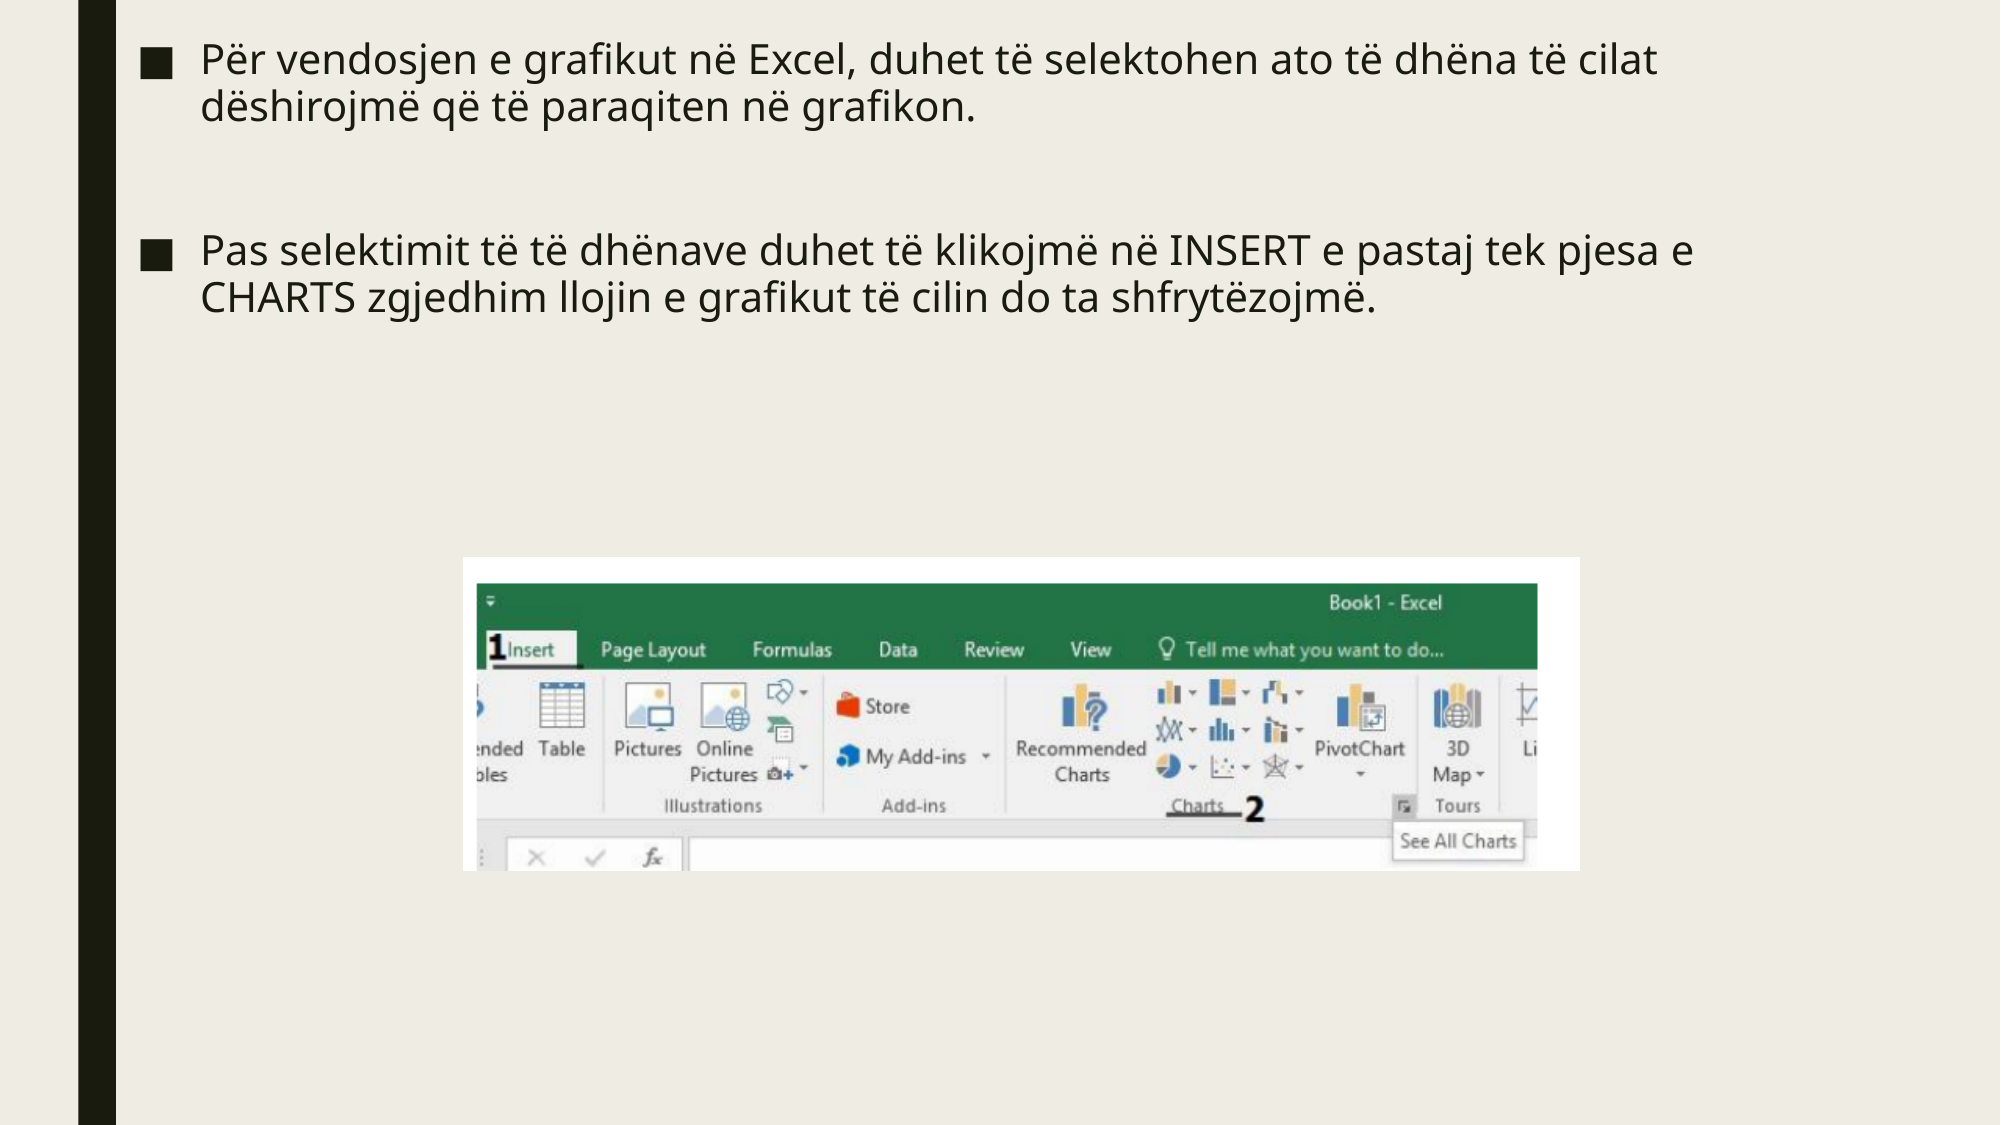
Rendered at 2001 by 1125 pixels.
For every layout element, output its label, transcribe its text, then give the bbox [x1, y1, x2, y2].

picture [463, 557, 1580, 871]
list Për vendosjen e grafikut në Excel, duhet të selektohen ato të dhëna të cilat dëshirojmë që të paraqiten në grafikon. Pas selektimit të të dhënave duhet të klikojmë në INSERT e pastaj tek pjesa e CHARTS zgjedhim llojin e grafikut të cilin do ta shfrytëzojmë. [121, 29, 1847, 743]
